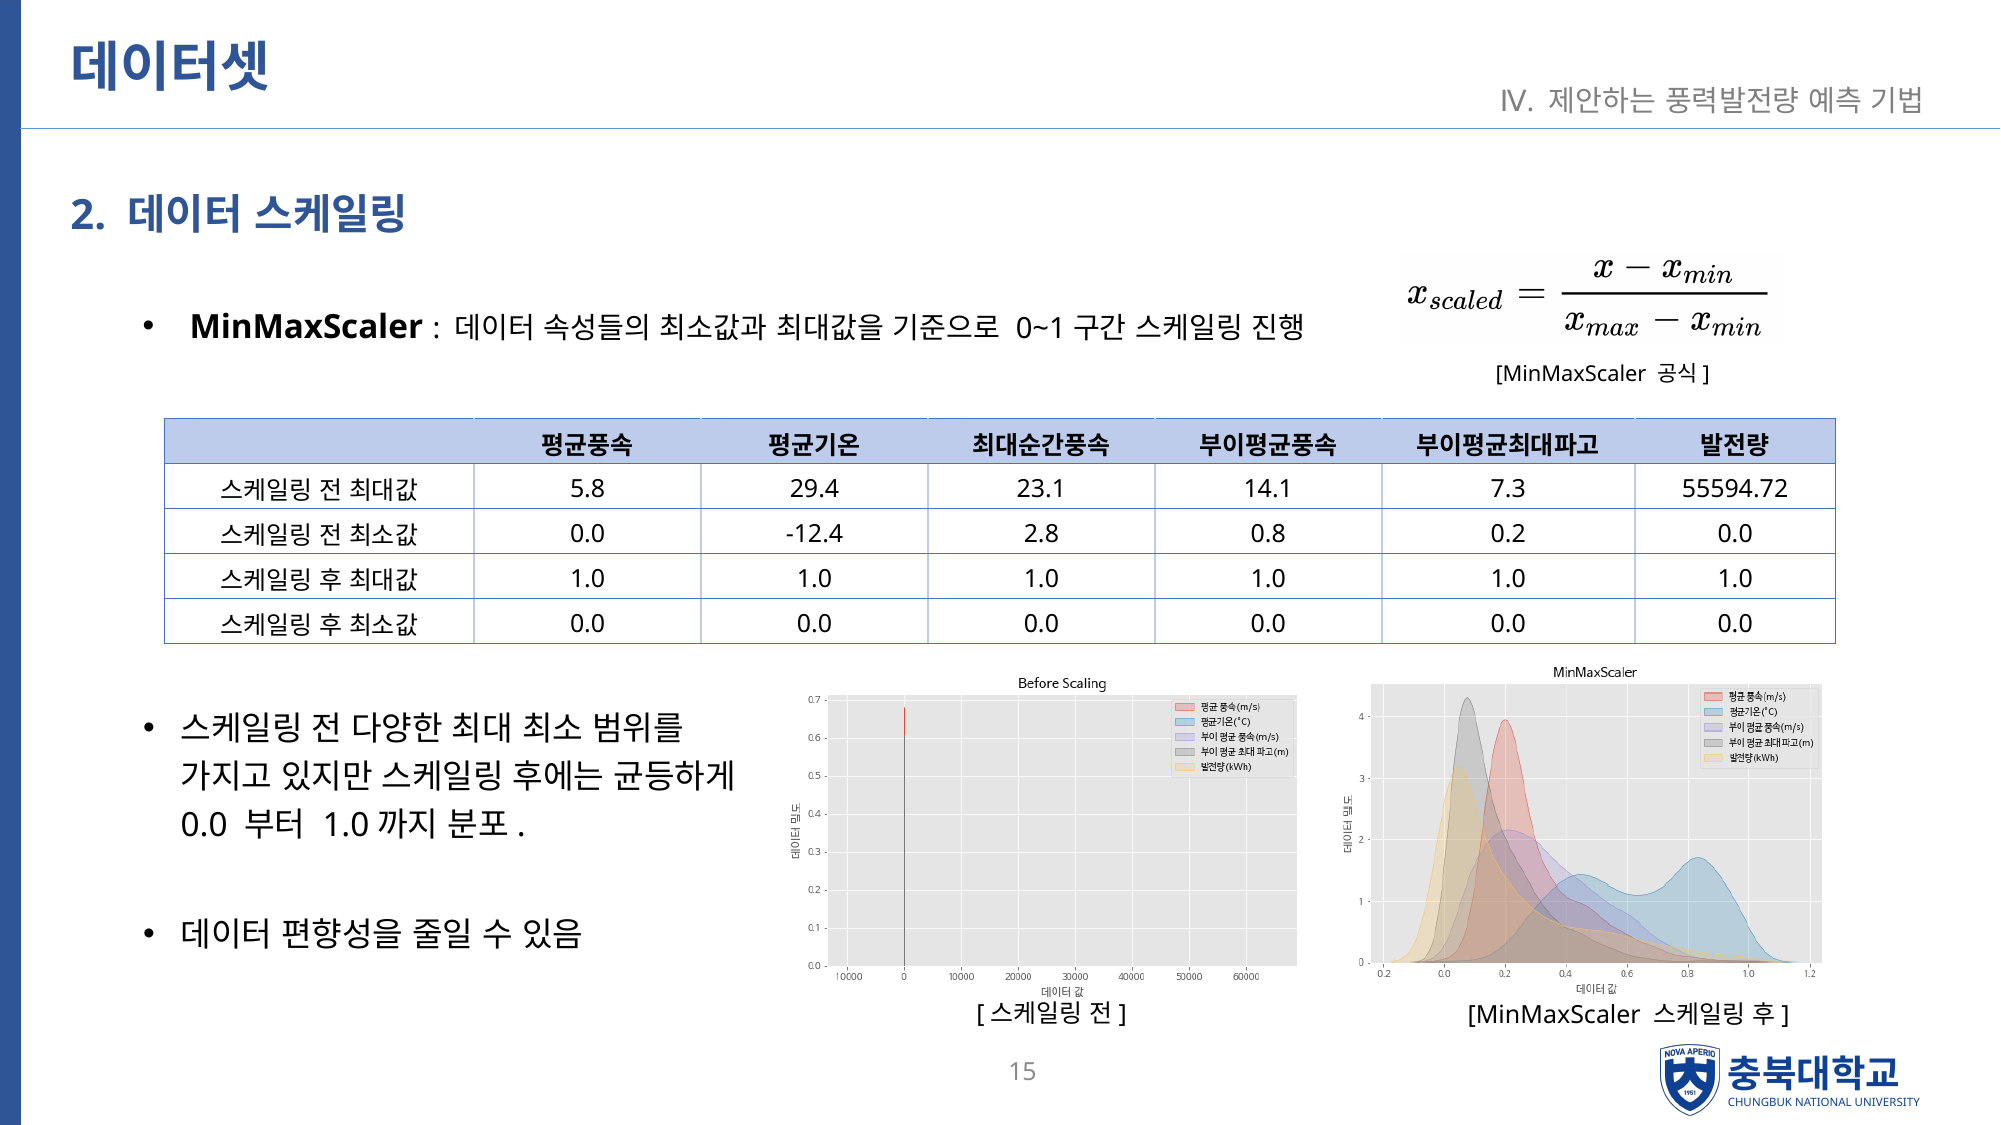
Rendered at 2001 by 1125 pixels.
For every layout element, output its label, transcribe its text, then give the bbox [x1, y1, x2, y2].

table_cell 55594.72 [1636, 464, 1835, 508]
slide_number 15 [601, 1042, 1052, 1103]
table_cell 1.0 [1636, 554, 1835, 598]
text_box [스케일링 전] [961, 1011, 1142, 1035]
table_cell 0.0 [1636, 509, 1835, 553]
text_box [MinMaxScaler 스케일링 후] [1452, 1001, 1805, 1036]
table_cell 1.0 [929, 554, 1154, 598]
table_cell 7.3 [1383, 464, 1634, 508]
text_box [MinMaxScaler 공식] [1480, 351, 1725, 393]
table_cell 스케일링 전 최소값 [165, 509, 473, 553]
text_box 2. 데이터 스케일링 [55, 159, 900, 273]
table_cell -12.4 [702, 509, 927, 553]
table_cell 0.0 [475, 509, 700, 553]
table_cell 1.0 [702, 554, 927, 598]
table_cell 스케일링 후 최소값 [165, 599, 473, 643]
table_cell 0.0 [702, 599, 927, 643]
table_header 부이평균최대파고 [1383, 419, 1634, 463]
table_cell 0.0 [1383, 599, 1634, 643]
table_cell 0.0 [929, 599, 1154, 643]
table_cell 1.0 [475, 554, 700, 598]
table_header 발전량 [1636, 419, 1835, 463]
table_header [165, 419, 473, 463]
list 스케일링 전 다양한 최대 최소 범위를 가지고 있지만 스케일링 후에는 균등하게 0.0 부터 1.0까지 분포. 데이터 편향성을 줄일 수 있음 [128, 691, 758, 1056]
text_box Ⅳ. 제안하는 풍력발전량 예측 기법 [1484, 77, 1979, 126]
table_header 부이평균풍속 [1156, 419, 1381, 463]
table_cell 1.0 [1156, 554, 1381, 598]
table_cell 14.1 [1156, 464, 1381, 508]
table_cell 0.0 [1636, 599, 1835, 643]
picture [774, 669, 1322, 1011]
table_cell 2.8 [929, 509, 1154, 553]
table_cell 29.4 [702, 464, 927, 508]
table_cell 스케일링 전 최대값 [165, 464, 473, 508]
table_cell 0.2 [1383, 509, 1634, 553]
text_box MinMaxScaler : 데이터 속성들의 최소값과 최대값을 기준으로 0~1구간 스케일링 진행 [128, 278, 1400, 353]
table_header 평균기온 [702, 419, 927, 463]
table_cell 0.8 [1156, 509, 1381, 553]
table_cell 23.1 [929, 464, 1154, 508]
table_cell 1.0 [1383, 554, 1634, 598]
table_header 평균풍속 [475, 419, 700, 463]
table_cell 5.8 [475, 464, 700, 508]
table_cell 0.0 [475, 599, 700, 643]
picture [1327, 655, 1822, 1001]
table_cell 0.0 [1156, 599, 1381, 643]
picture [1660, 1044, 1720, 1116]
picture [1399, 250, 1783, 344]
title 데이터셋 [55, 12, 900, 126]
table_header 최대순간풍속 [929, 419, 1154, 463]
table_cell 스케일링 후 최대값 [165, 554, 473, 598]
